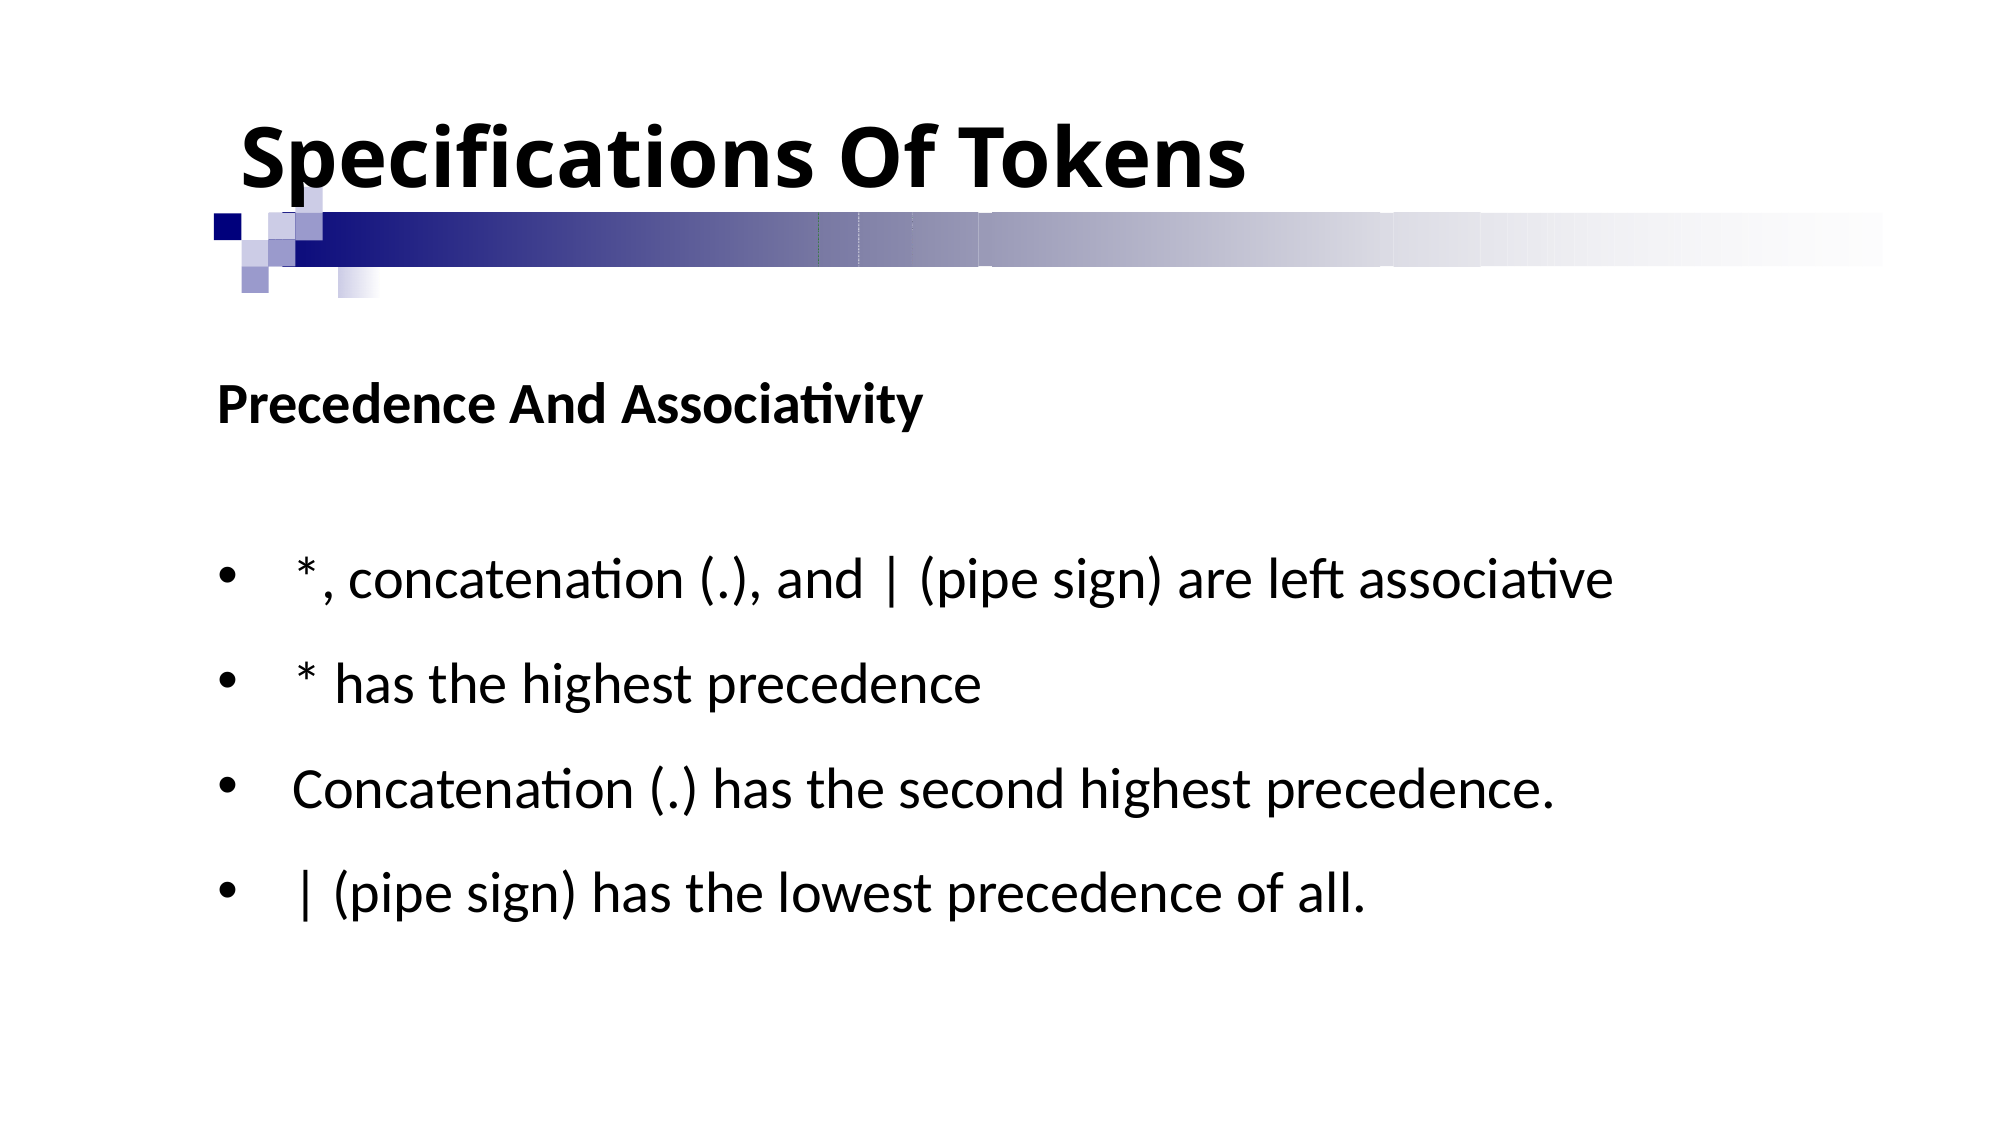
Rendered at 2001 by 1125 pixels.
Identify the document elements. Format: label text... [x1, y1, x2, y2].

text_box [213, 186, 1883, 293]
text_box Precedence And Associativity *, concatenation (.), and | (pipe sign) are left associative * has the highest precedence Concatenation (.) has the second highest precedence. | (pipe sign) has the lowest precedence of all. [202, 357, 1876, 932]
text_box [338, 293, 380, 298]
title Specifications Of Tokens [90, 64, 1420, 255]
